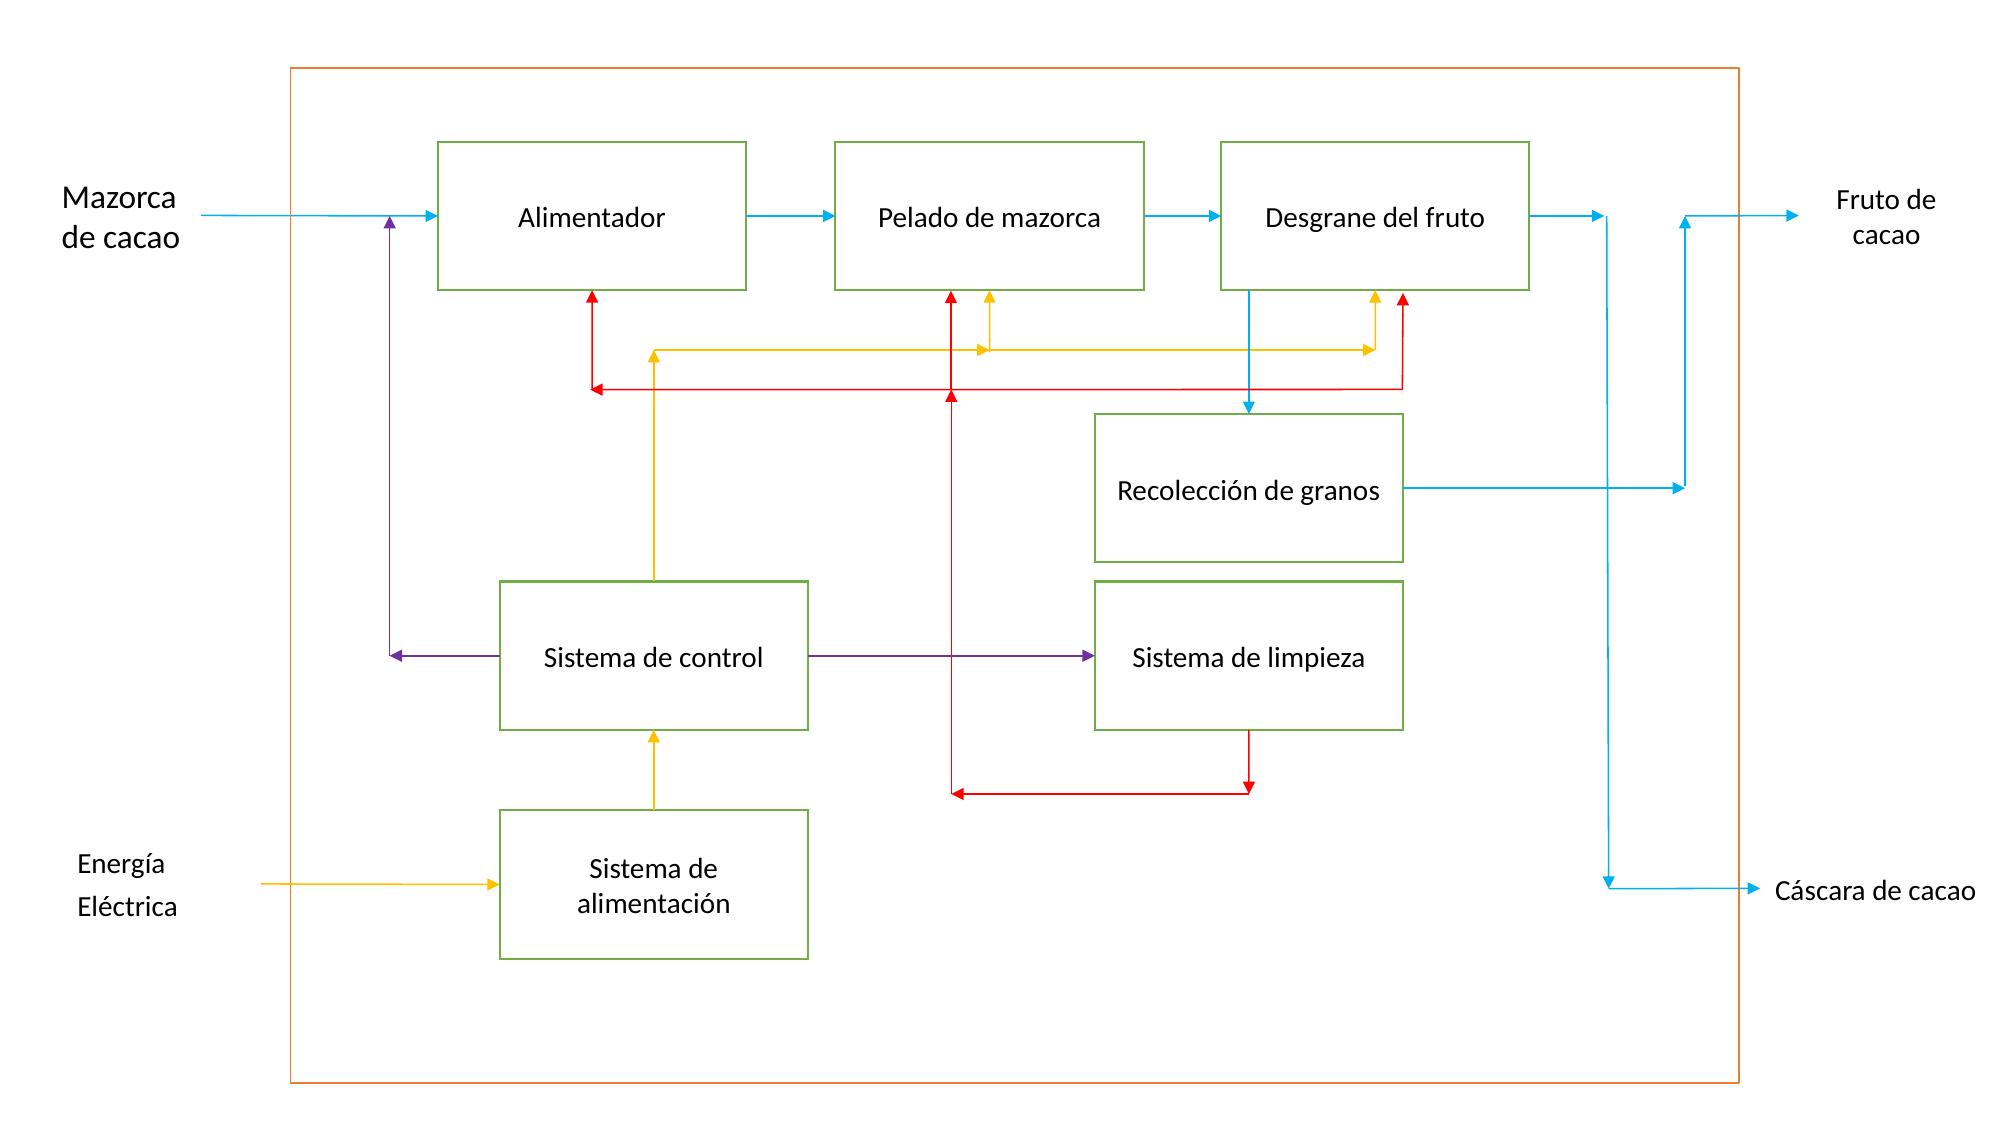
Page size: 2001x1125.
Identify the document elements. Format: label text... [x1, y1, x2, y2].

text_box Alimentador [437, 141, 747, 291]
text_box Energía Eléctrica [62, 836, 261, 932]
text_box [290, 398, 1740, 1084]
text_box [395, 224, 649, 655]
text_box Sistema de alimentación [499, 810, 808, 959]
text_box Sistema de control [499, 581, 808, 730]
text_box [1614, 225, 1740, 887]
text_box [290, 67, 1740, 487]
text_box Fruto de cacao [1798, 173, 1975, 258]
text_box Mazorca de cacao [46, 168, 202, 263]
text_box [290, 225, 653, 883]
text_box Recolección de granos [1094, 413, 1403, 563]
text_box Pelado de mazorca [835, 141, 1144, 291]
text_box Cáscara de cacao [1760, 863, 1994, 914]
text_box Sistema de limpieza [1094, 581, 1403, 730]
text_box Desgrane del fruto [1221, 141, 1530, 291]
